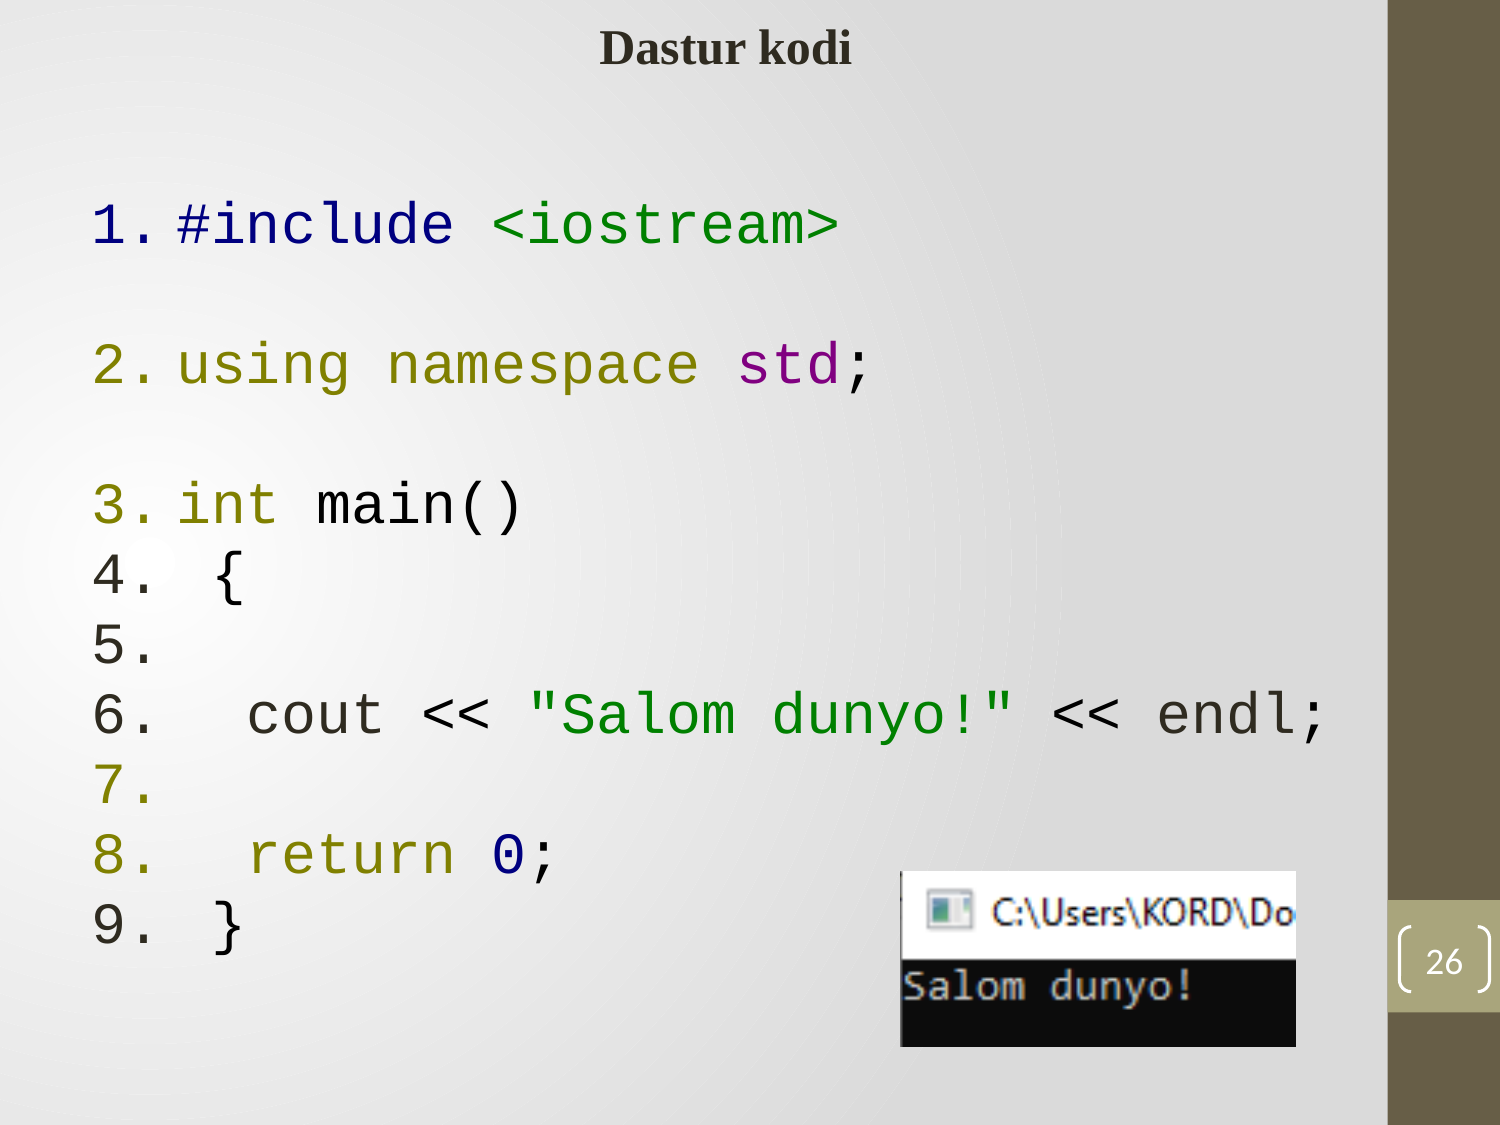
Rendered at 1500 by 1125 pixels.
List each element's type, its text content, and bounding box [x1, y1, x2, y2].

slide_number 26 [1397, 925, 1492, 994]
text_box #include <iostream> using namespace std; int main() { cout << "Salom dunyo!" << endl; return 0; } [91, 185, 1367, 956]
text_box Dastur kodi [584, 7, 868, 83]
picture [899, 871, 1297, 1048]
